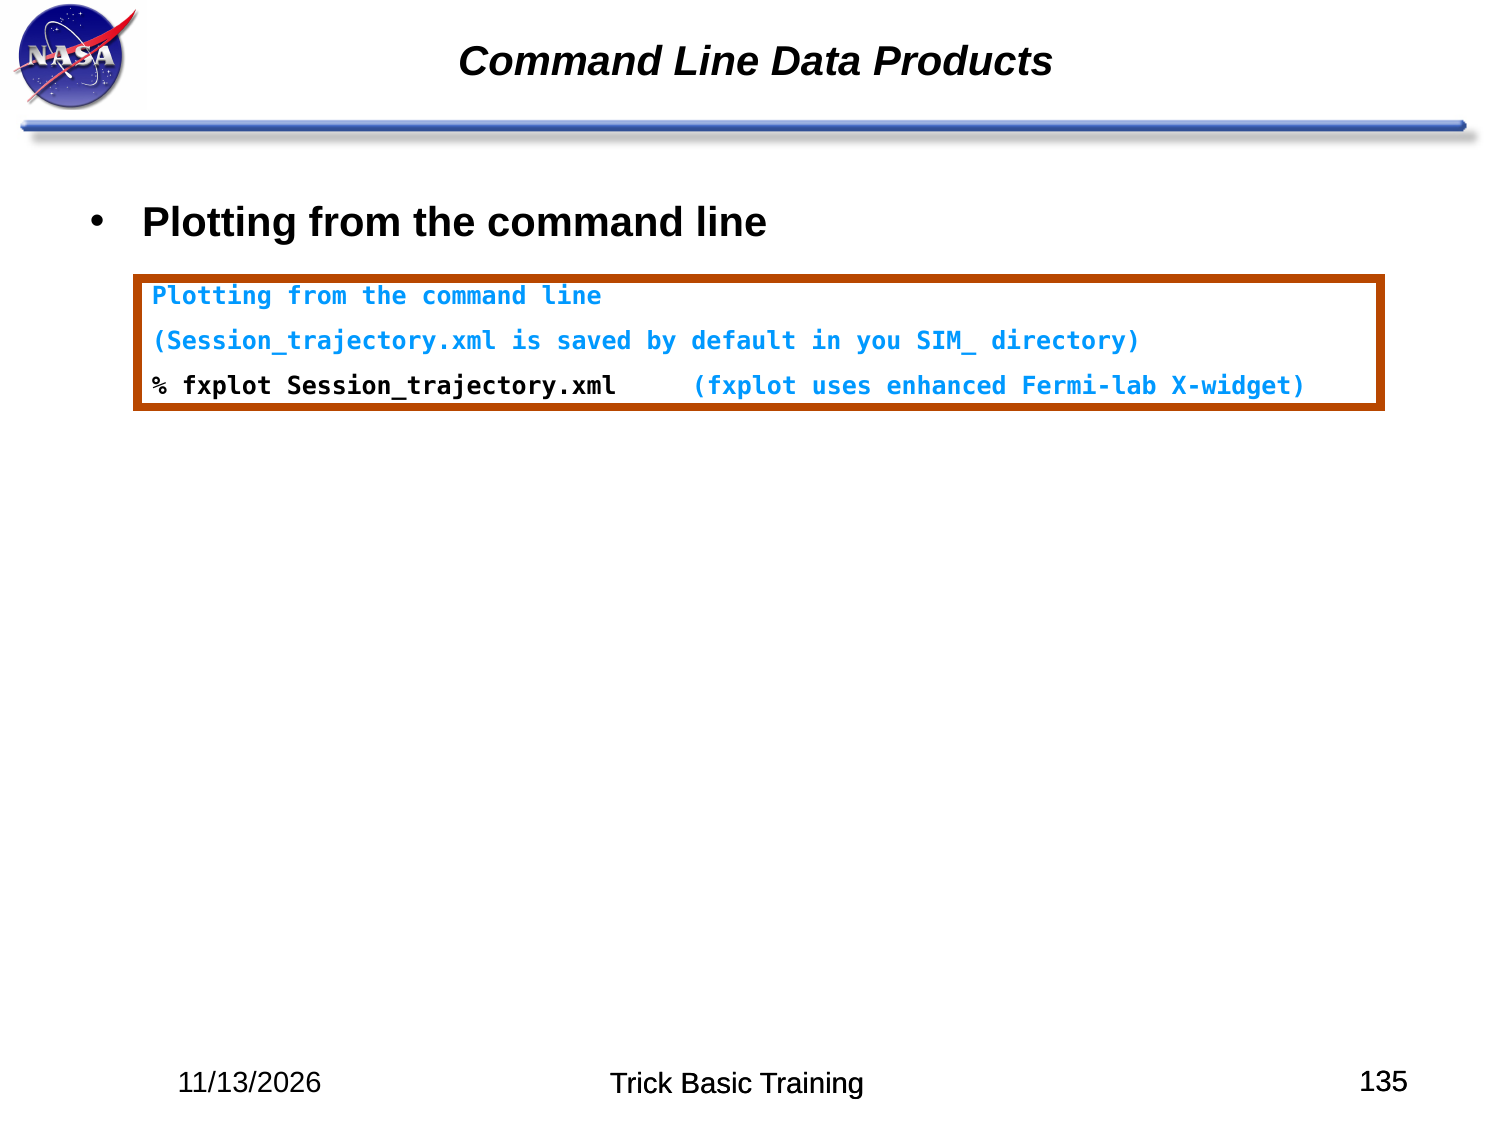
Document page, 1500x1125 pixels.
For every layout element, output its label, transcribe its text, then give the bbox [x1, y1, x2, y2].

picture [0, 0, 147, 110]
footer Trick Basic Training [499, 1056, 975, 1116]
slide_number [74, 1055, 425, 1107]
picture [16, 114, 1484, 154]
text_box Command Line Data Products [149, 24, 1363, 93]
text_box Plotting from the command line (Session_trajectory.xml is saved by default in you SIM_ directory) % fxplot Session_trajectory.xml (fxplot uses enhanced Fermi-lab X-widget) [137, 278, 1381, 408]
text_box Plotting from the command line [74, 187, 1425, 1005]
slide_number 135 [1072, 1054, 1424, 1115]
